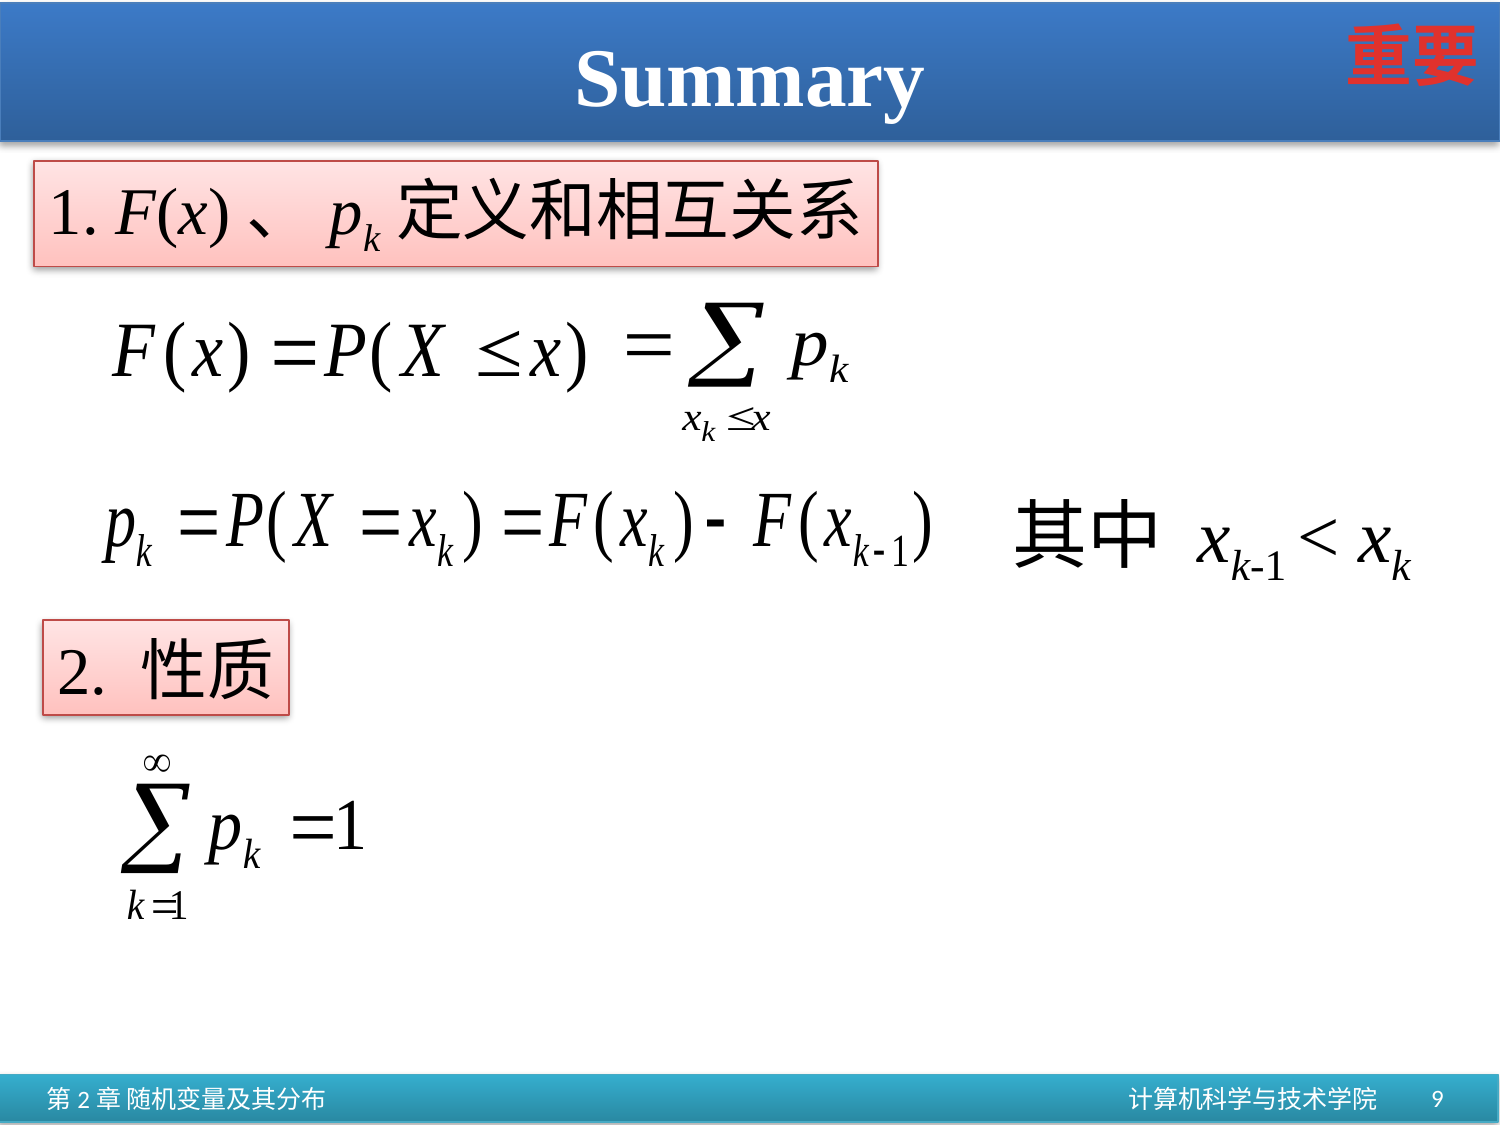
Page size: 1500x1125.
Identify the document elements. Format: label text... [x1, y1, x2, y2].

text_box 2. 性质 [42, 619, 290, 716]
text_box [88, 466, 947, 587]
title Summary [75, 15, 1425, 132]
text_box 重要 [1330, 5, 1495, 101]
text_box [110, 727, 373, 935]
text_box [607, 290, 872, 457]
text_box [100, 304, 602, 410]
text_box 其中 xk-1 < xk [998, 479, 1459, 597]
text_box 1. F(x)、pk定义和相互关系 [33, 160, 879, 267]
